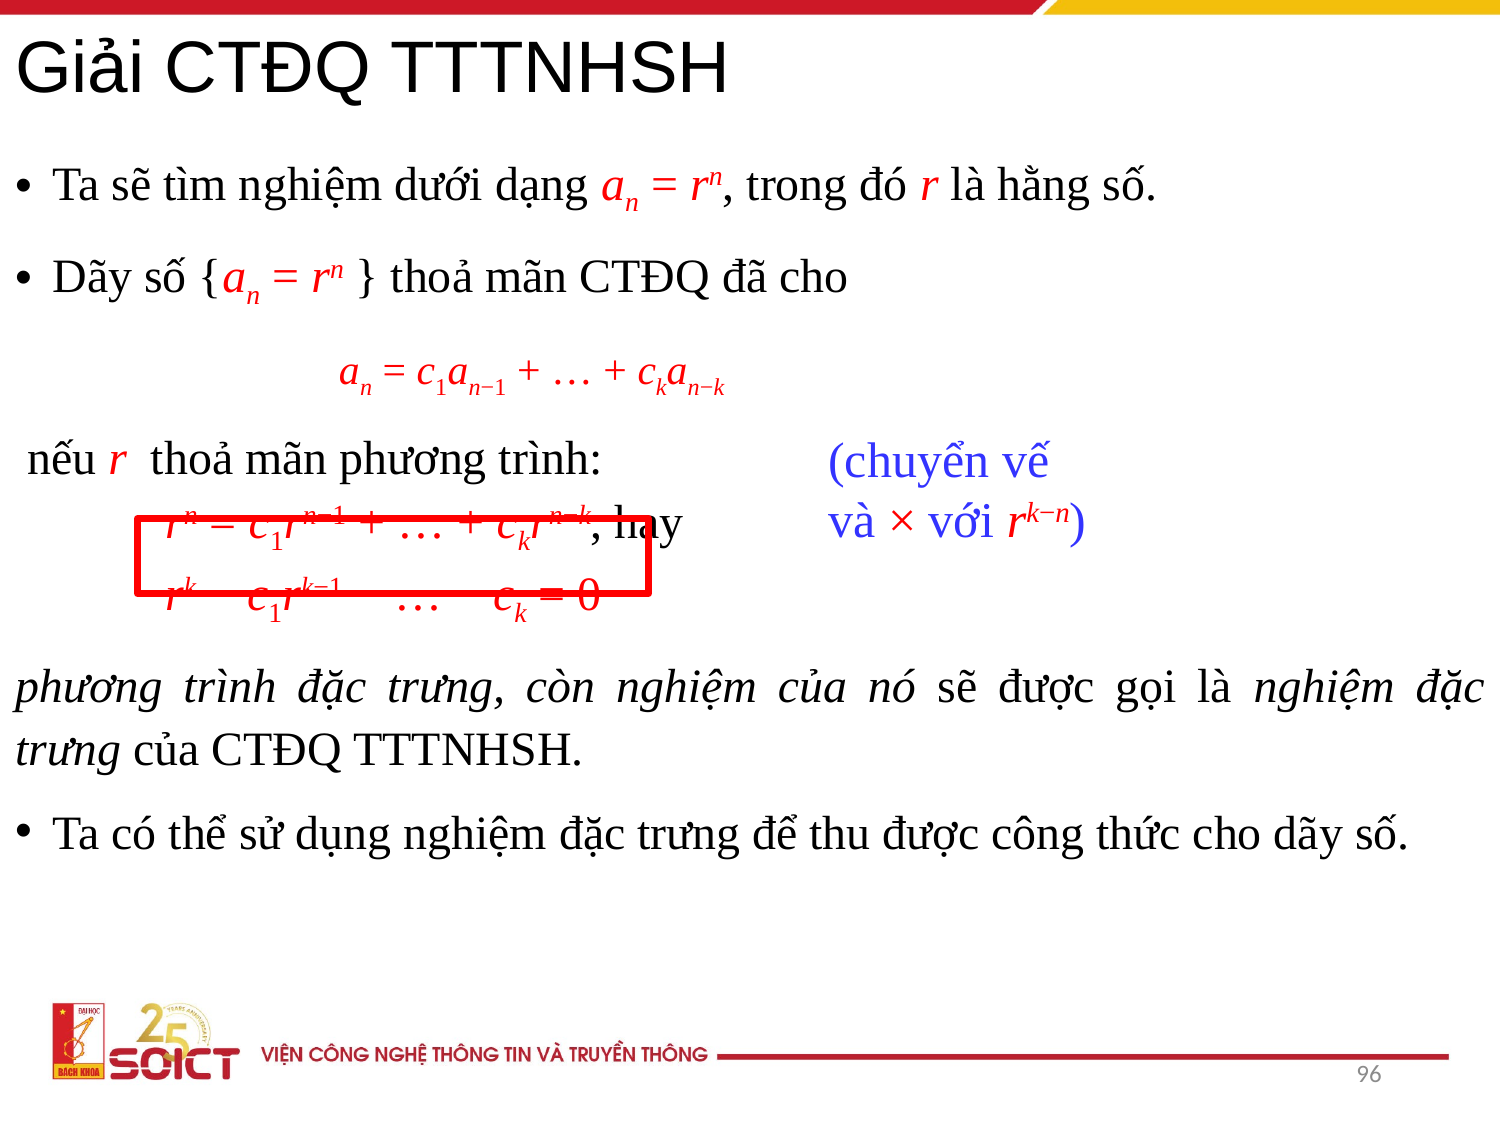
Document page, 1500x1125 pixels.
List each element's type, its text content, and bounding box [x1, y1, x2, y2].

picture [0, 988, 1500, 1125]
slide_number 96 [1059, 1042, 1397, 1103]
title Giải CTĐQ TTTNHSH [0, 0, 1500, 138]
text_box [137, 518, 649, 594]
text_box (chuyển vế và × với rk−n) [813, 419, 1205, 555]
list Ta sẽ tìm nghiệm dưới dạng an = rn, trong đó r là hằng số. Dãy số {an = rn } thoả mãn CTĐQ đã cho an = c1an−1 + … + ckan−k nếu r thoả mãn phương trình: rn = c1rn−1 + … + ckrn−k, hay rk − c1rk−1 − … − ck = 0 phương trình đặc trưng, còn nghiệm của nó sẽ được gọi là nghiệm đặc trưng của CTĐQ TTTNHSH. Ta có thể sử dụng nghiệm đặc trưng để thu được công thức cho dãy số. [0, 138, 1500, 988]
